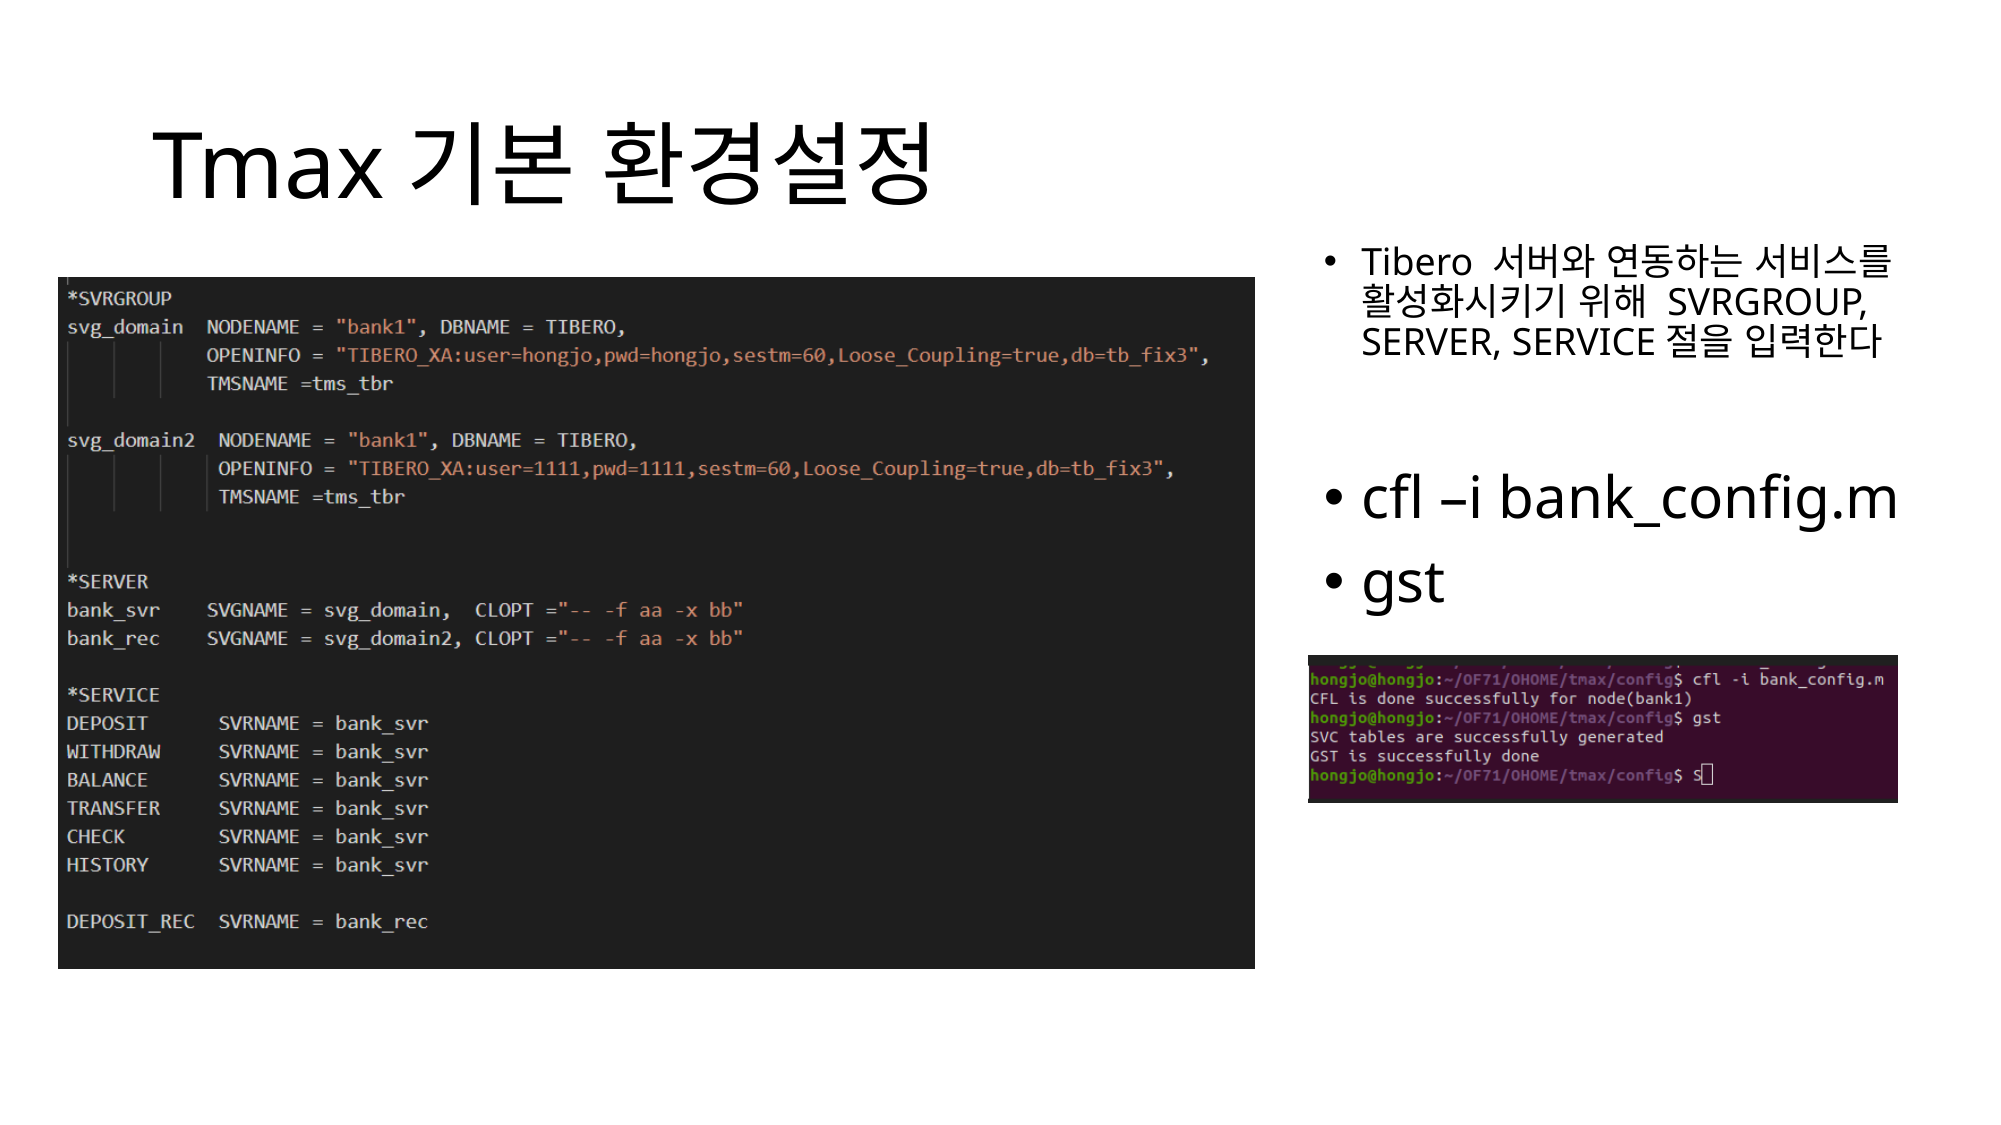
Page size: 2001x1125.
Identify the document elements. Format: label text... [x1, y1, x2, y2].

title Tmax기본 환경설정 [137, 59, 1863, 278]
picture [1308, 655, 1898, 803]
picture [58, 277, 1255, 969]
list Tibero 서버와 연동하는 서비스를 활성화시키기 위해 SVRGROUP, SERVER, SERVICE절을 입력한다 cfl –i bank_config.m gst [1308, 235, 1942, 1015]
